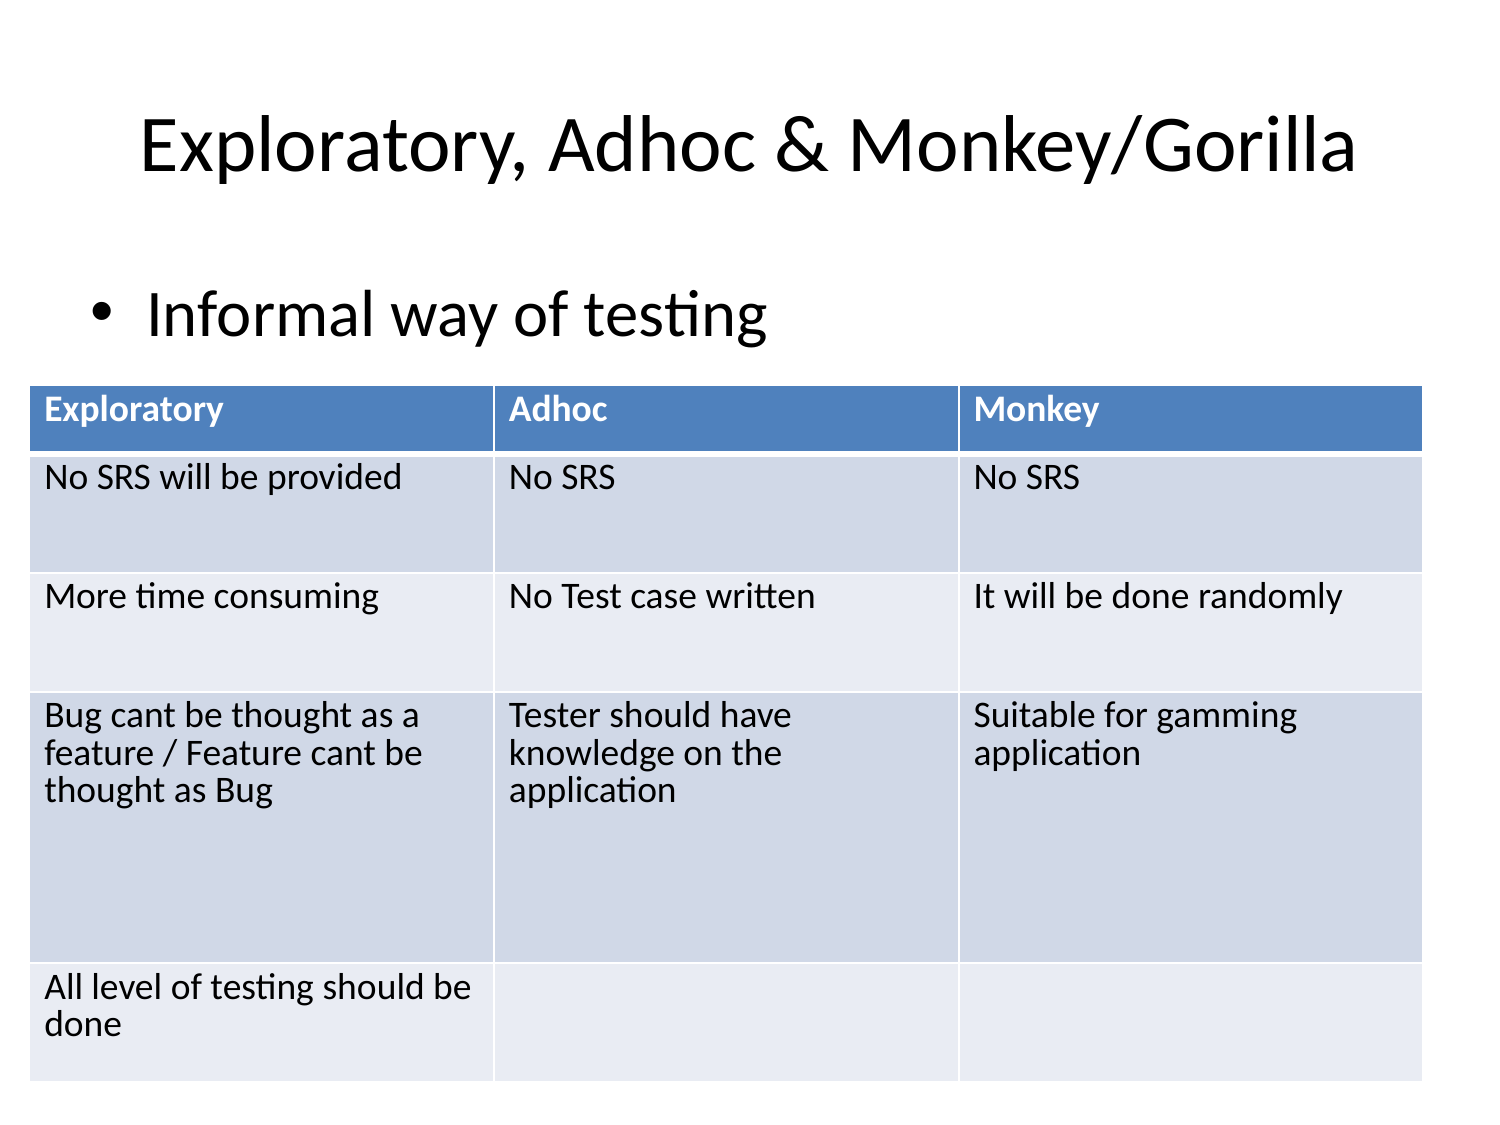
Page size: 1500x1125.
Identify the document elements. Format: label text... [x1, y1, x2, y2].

table_cell More time consuming [30, 574, 493, 691]
table_cell All level of testing should be done [30, 964, 493, 1081]
table_header Monkey [960, 386, 1422, 451]
table_header Adhoc [495, 386, 958, 451]
table_cell Suitable for gamming application [960, 693, 1422, 962]
table_cell [495, 964, 958, 1081]
table_cell Bug cant be thought as a feature / Feature cant be thought as Bug [30, 693, 493, 962]
table_cell No SRS will be provided [30, 457, 493, 572]
table_cell It will be done randomly [960, 574, 1422, 691]
table_cell No SRS [495, 457, 958, 572]
list Informal way of testing [75, 262, 1425, 1005]
table_header Exploratory [30, 386, 493, 451]
title Exploratory, Adhoc & Monkey/Gorilla [75, 45, 1425, 233]
table_cell [960, 964, 1422, 1081]
table_cell No SRS [960, 457, 1422, 572]
table_cell No Test case written [495, 574, 958, 691]
table_cell Tester should have knowledge on the application [495, 693, 958, 962]
